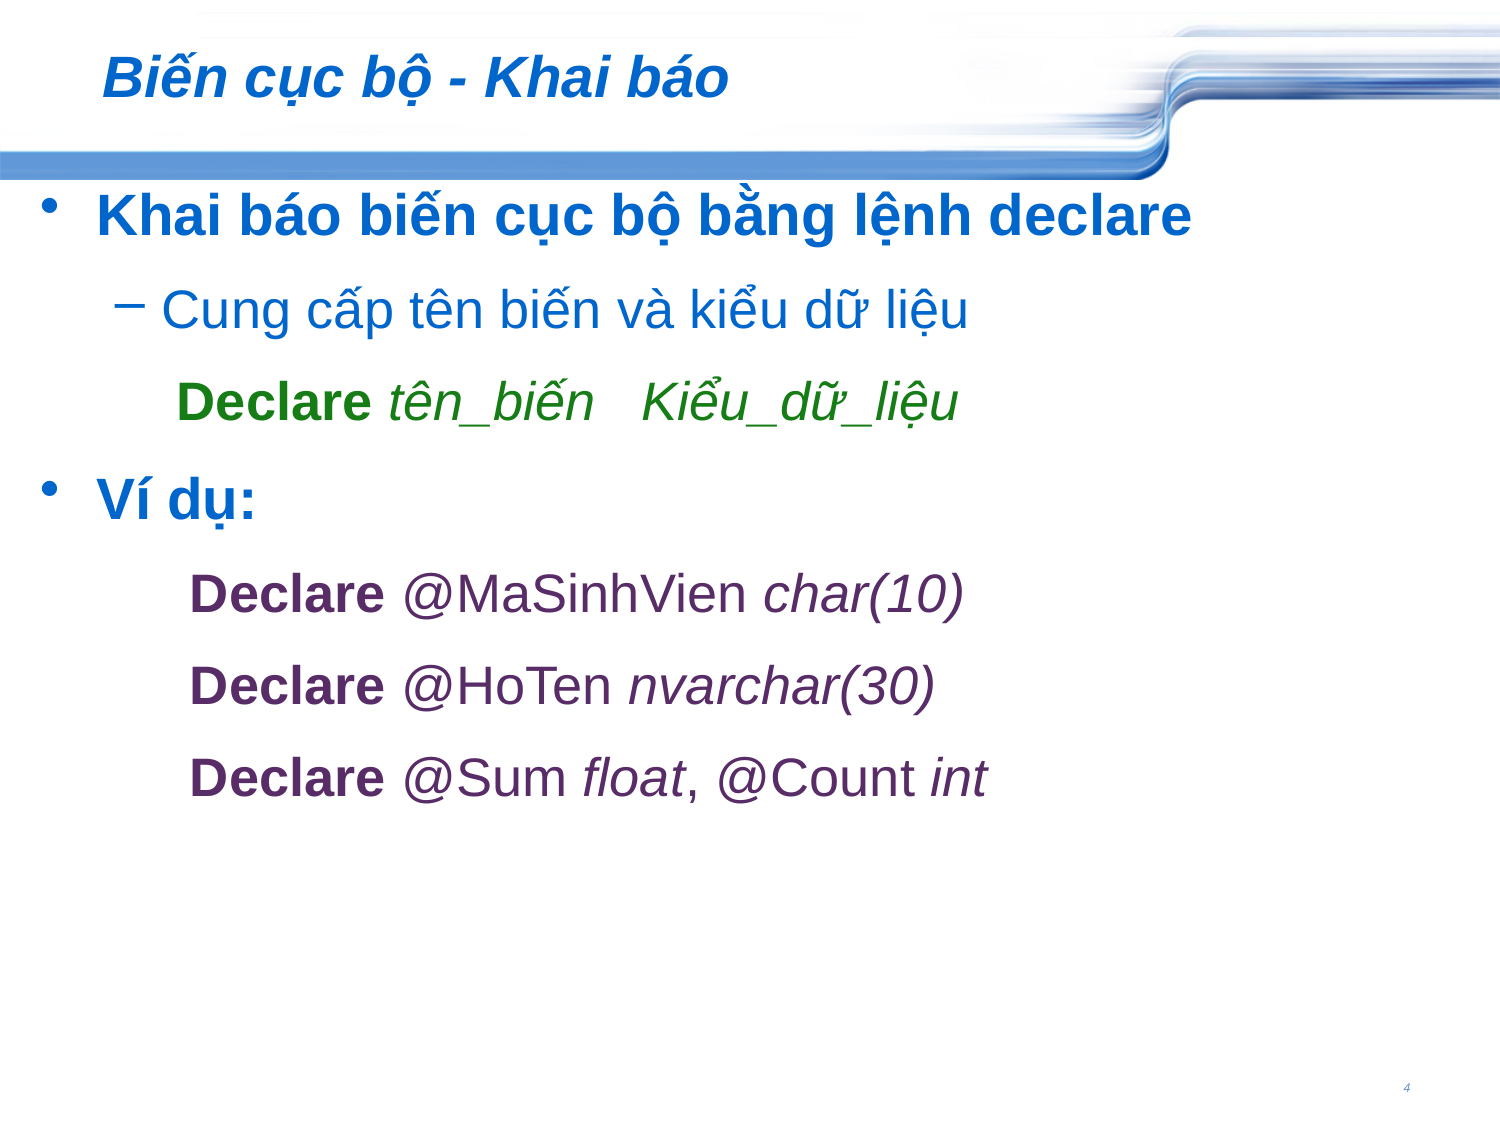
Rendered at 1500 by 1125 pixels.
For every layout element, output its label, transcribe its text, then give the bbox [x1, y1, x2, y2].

title Biến cục bộ - Khai báo [87, 2, 1425, 145]
picture [0, 12, 1500, 180]
list Khai báo biến cục bộ bằng lệnh declare Cung cấp tên biến và kiểu dữ liệu Declare tên_biến Kiểu_dữ_liệu Ví dụ: Declare @MaSinhVien char(10) Declare @HoTen nvarchar(30) Declare @Sum float, @Count int [24, 170, 1425, 1050]
slide_number 4 [1074, 1072, 1425, 1113]
